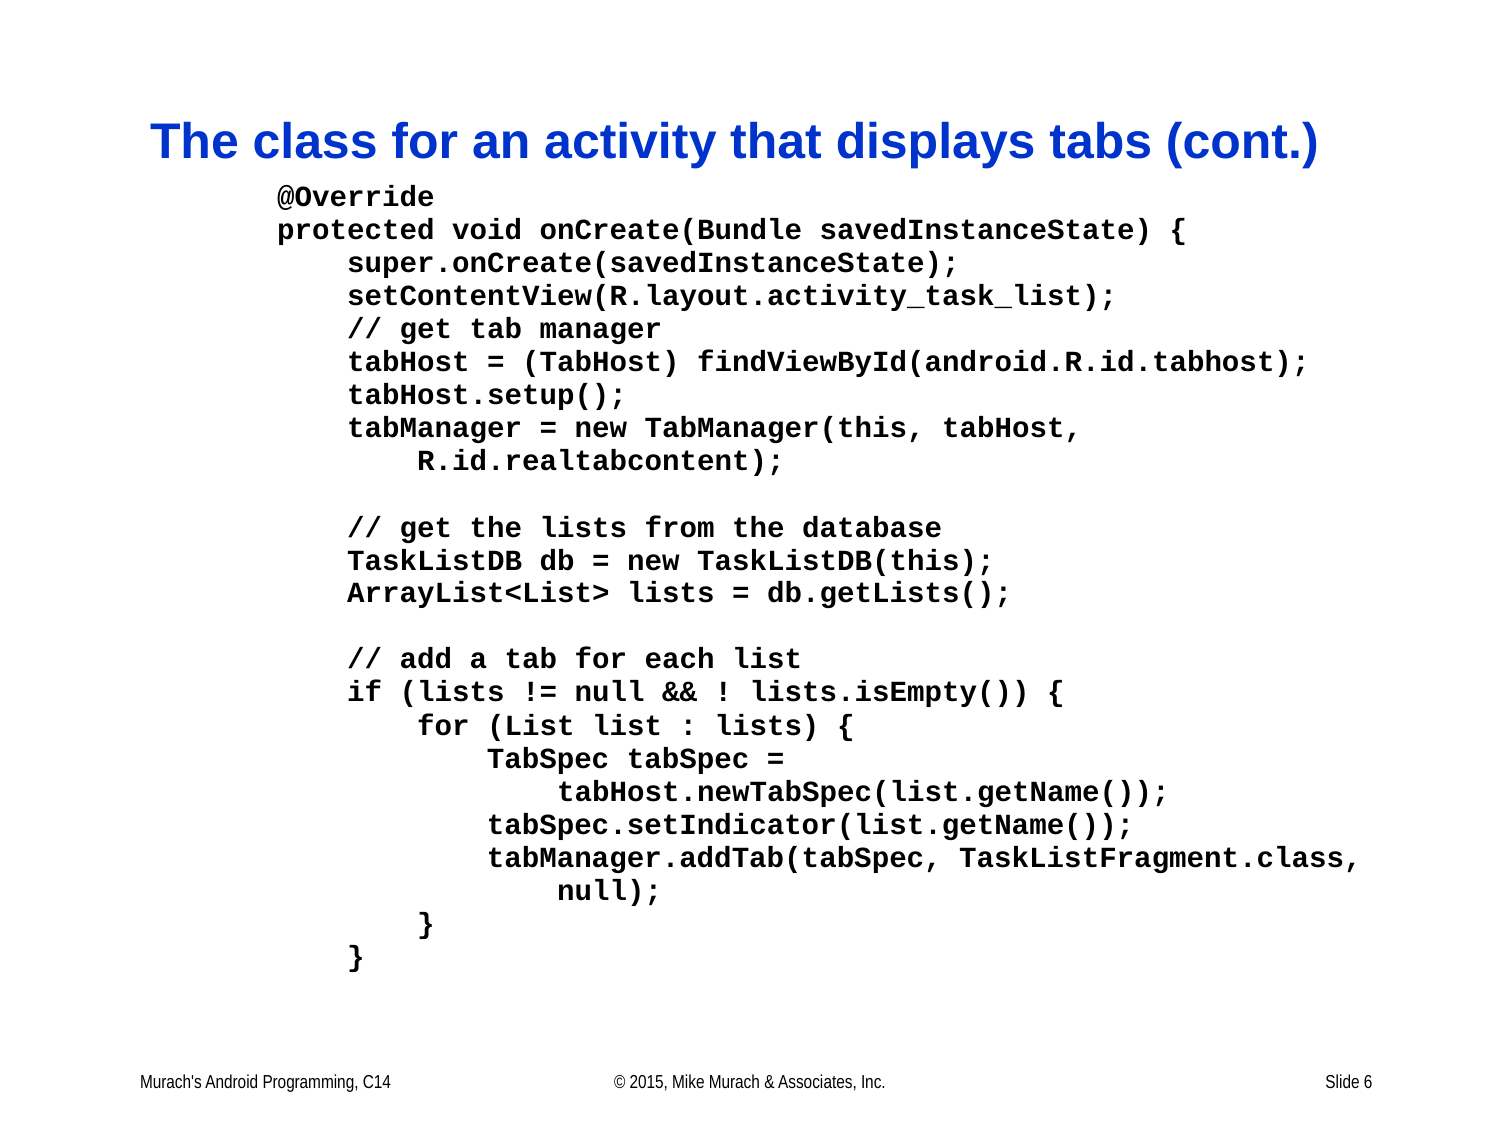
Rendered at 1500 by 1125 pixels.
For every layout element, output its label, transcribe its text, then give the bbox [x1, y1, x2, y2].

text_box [149, 112, 1368, 984]
slide_number Slide 6 [1074, 1025, 1388, 1100]
footer © 2015, Mike Murach & Associates, Inc. [474, 1025, 1025, 1100]
slide_number Murach's Android Programming, C14 [125, 1025, 450, 1100]
